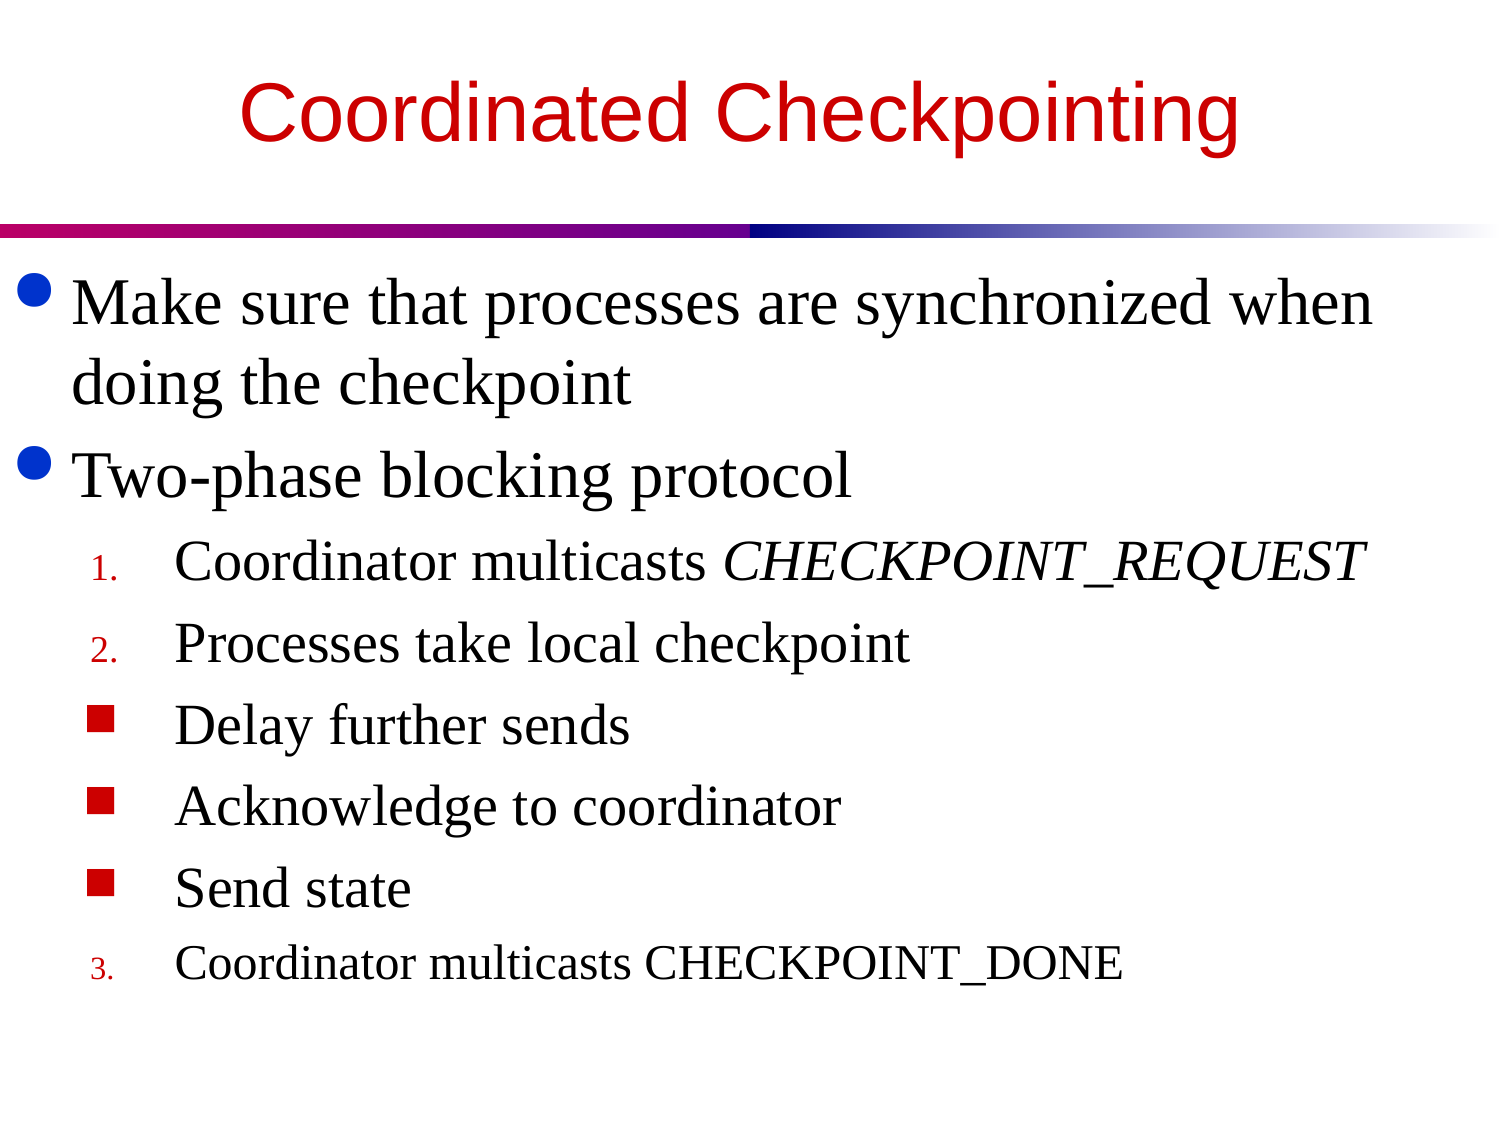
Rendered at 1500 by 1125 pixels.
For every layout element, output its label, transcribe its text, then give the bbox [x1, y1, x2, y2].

list Make sure that processes are synchronized when doing the checkpoint Two-phase blocking protocol Coordinator multicasts CHECKPOINT_REQUEST Processes take local checkpoint Delay further sends Acknowledge to coordinator Send state Coordinator multicasts CHECKPOINT_DONE [0, 249, 1448, 963]
title Coordinated Checkpointing [65, 89, 1416, 227]
